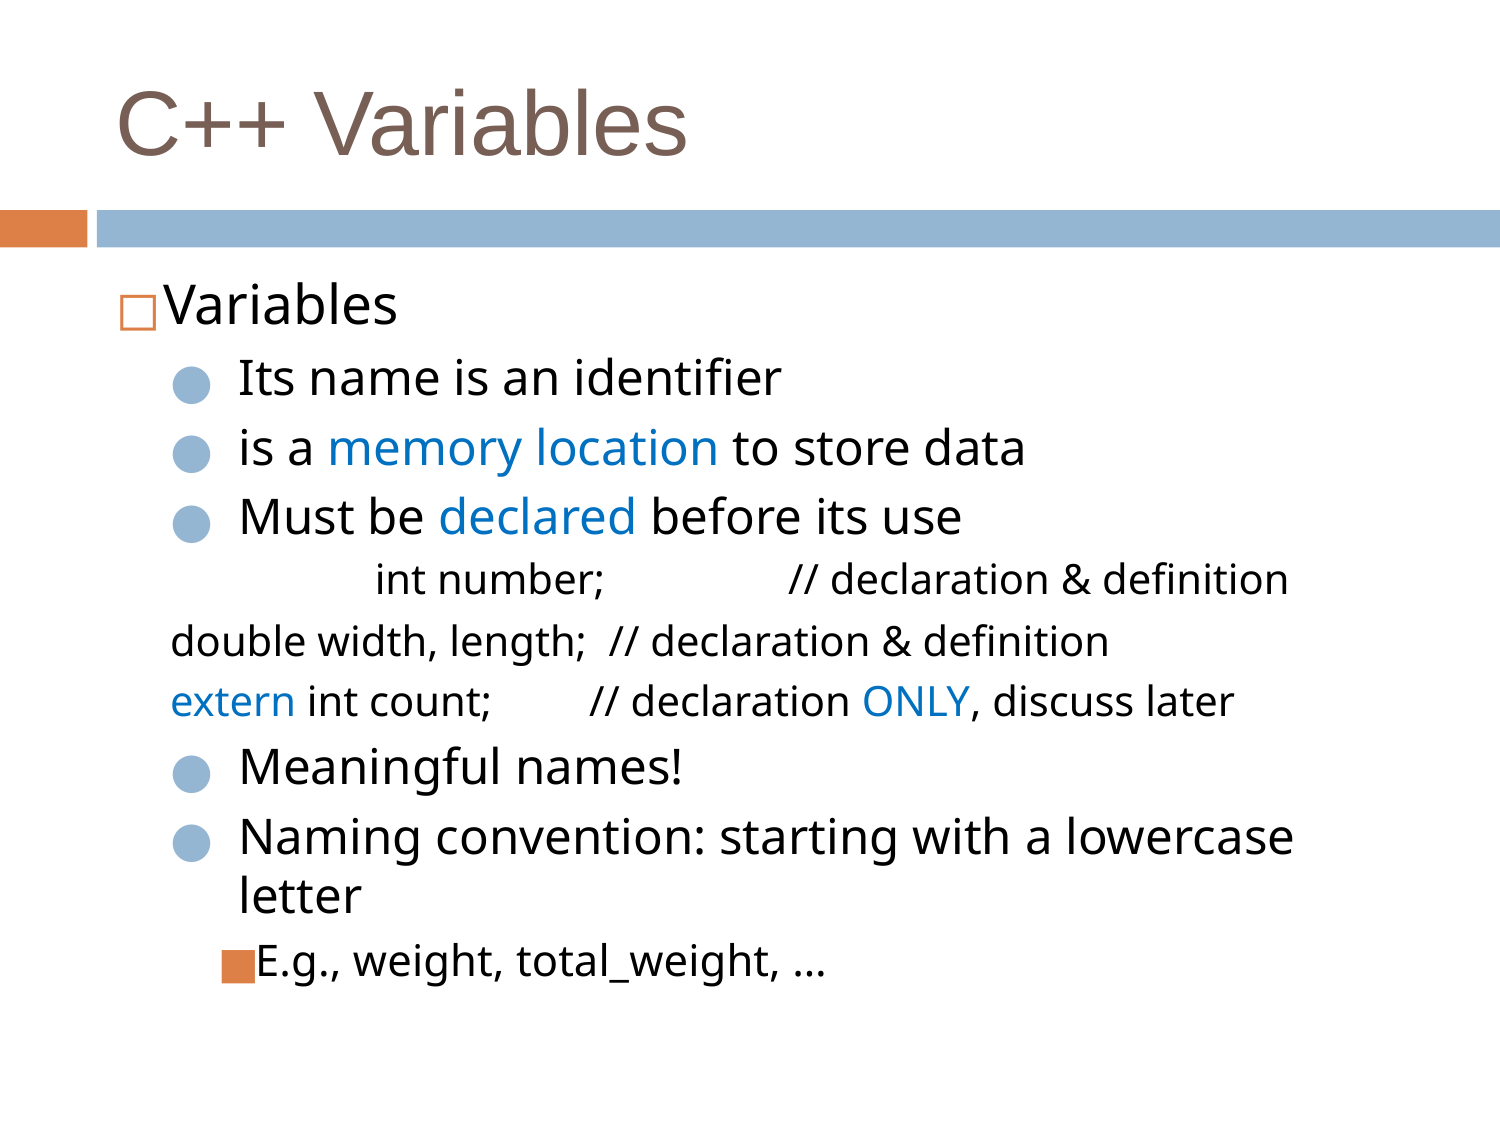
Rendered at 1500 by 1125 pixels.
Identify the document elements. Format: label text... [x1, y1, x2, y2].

list Variables Its name is an identifier is a memory location to store data Must be declared before its use int number; // declaration & definition double width, length; // declaration & definition extern int count; // declaration ONLY, discuss later Meaningful names! Naming convention: starting with a lowercase letter E.g., weight, total_weight, … [100, 262, 1438, 1000]
title C++ Variables [100, 37, 1438, 200]
